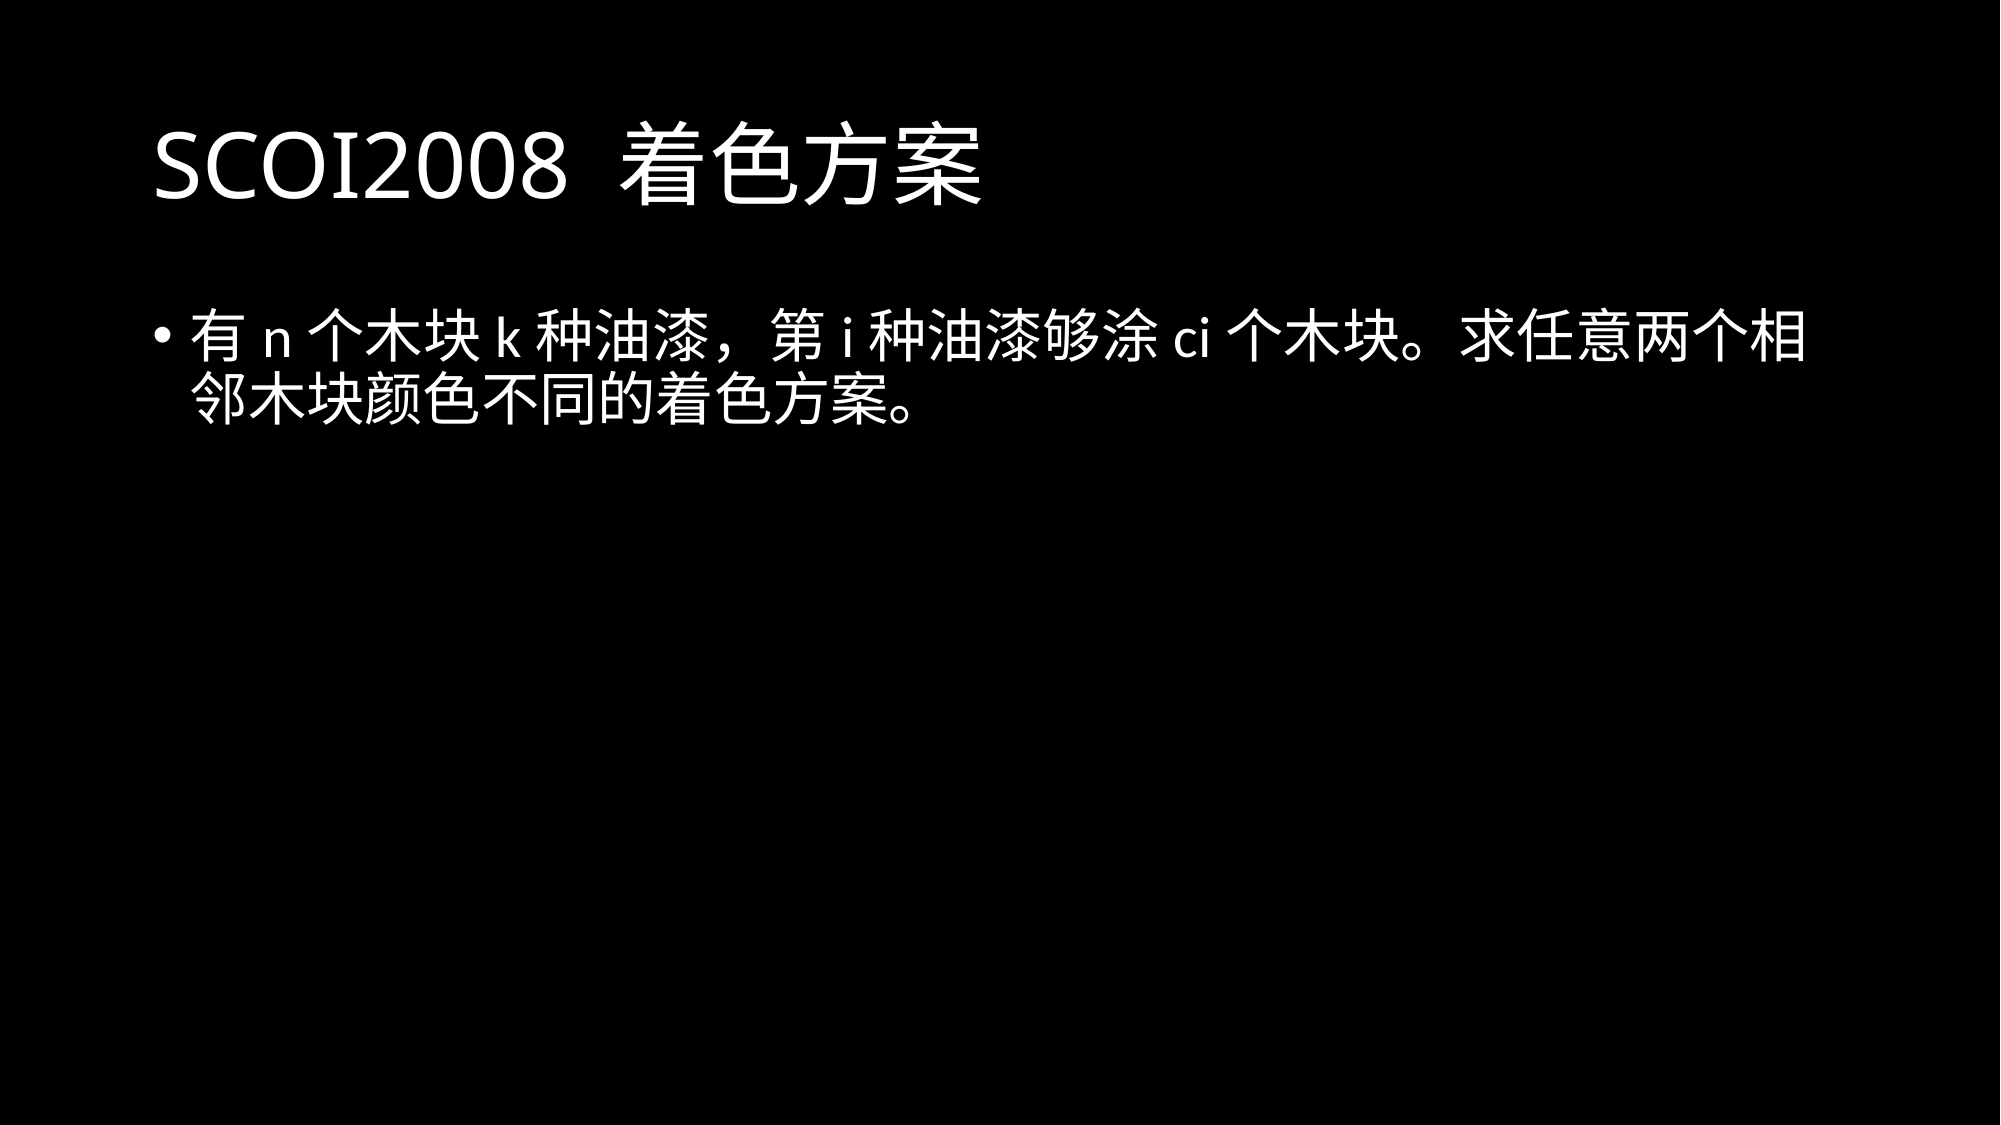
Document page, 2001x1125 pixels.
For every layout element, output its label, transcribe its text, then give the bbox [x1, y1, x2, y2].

title SCOI2008 着色方案 [137, 59, 1863, 278]
list 有n个木块k种油漆，第i种油漆够涂ci个木块。求任意两个相邻木块颜色不同的着色方案。 [137, 299, 1863, 1014]
